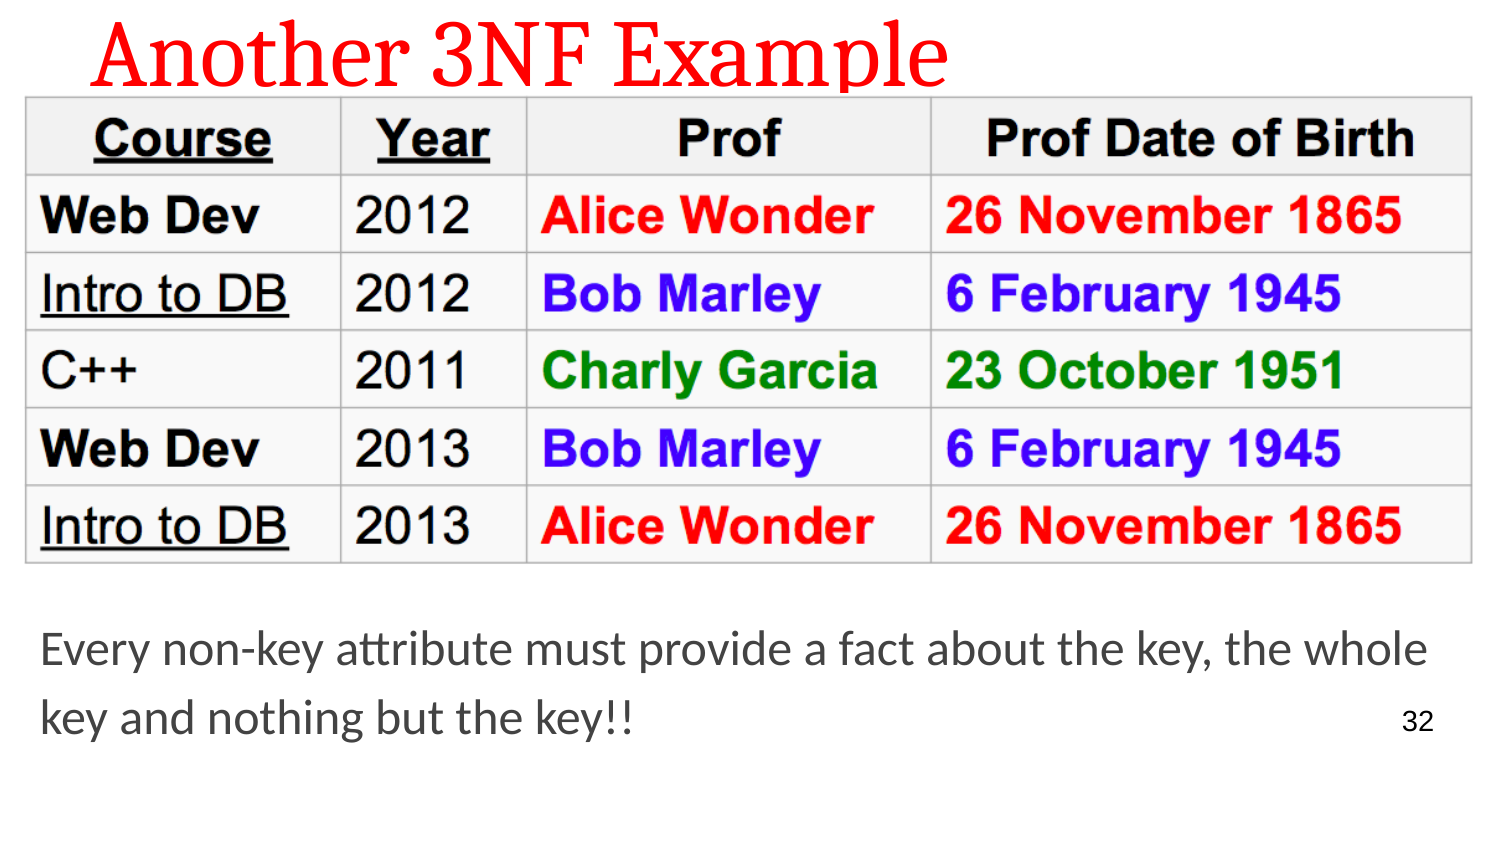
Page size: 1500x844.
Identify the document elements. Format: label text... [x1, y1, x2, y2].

picture [24, 93, 1476, 565]
slide_number 32 [1397, 693, 1492, 746]
title Another 3NF Example [75, 0, 1325, 92]
list Every non-key attribute must provide a fact about the key, the whole key and nothing but the key!! [24, 599, 1465, 765]
